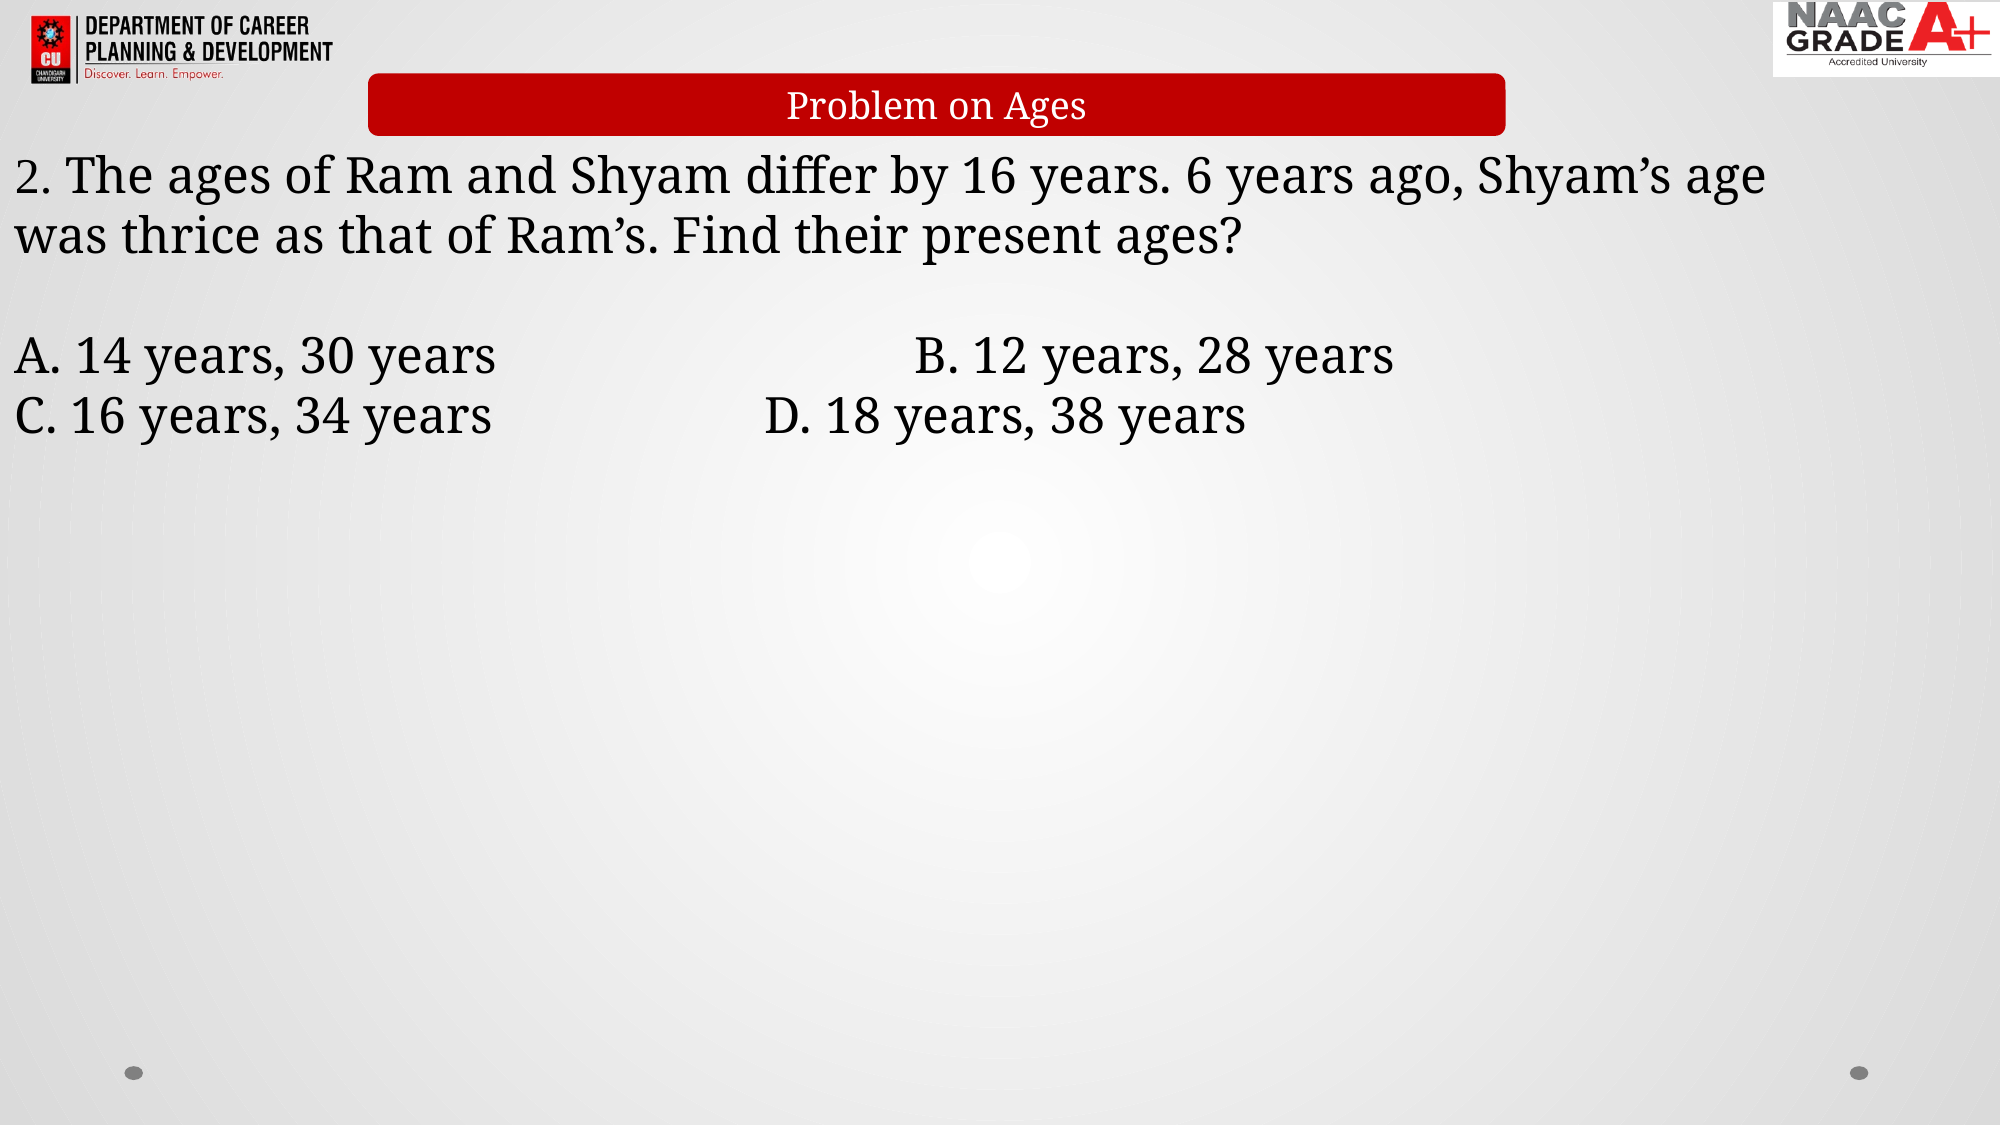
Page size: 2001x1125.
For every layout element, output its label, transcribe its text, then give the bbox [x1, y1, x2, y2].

picture [23, 0, 349, 100]
picture [1772, 2, 2000, 77]
text_box Problem on Ages [368, 73, 1506, 136]
text_box 2. The ages of Ram and Shyam differ by 16 years. 6 years ago, Shyam’s age was thrice as that of Ram’s. Find their present ages? A. 14 years, 30 years B. 12 years, 28 years C. 16 years, 34 years D. 18 years, 38 years [0, 135, 1819, 511]
